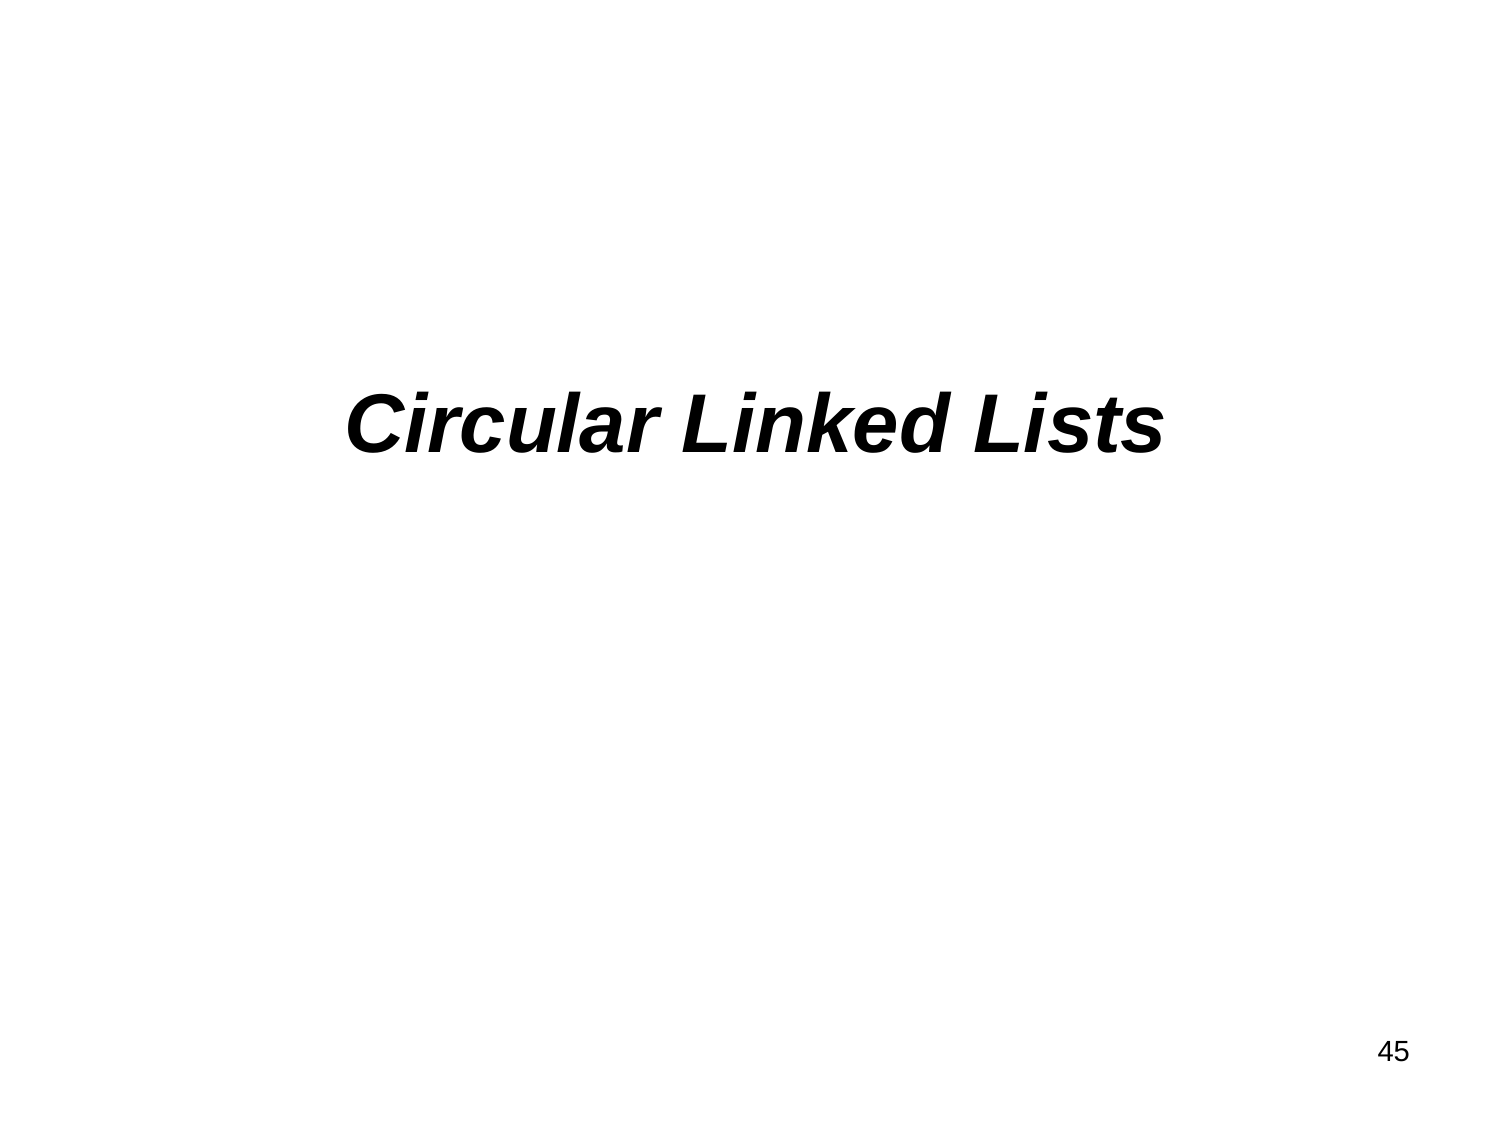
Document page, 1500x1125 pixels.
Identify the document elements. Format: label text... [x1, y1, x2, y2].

slide_number 45 [1287, 1024, 1426, 1103]
title Circular Linked Lists [99, 237, 1413, 600]
